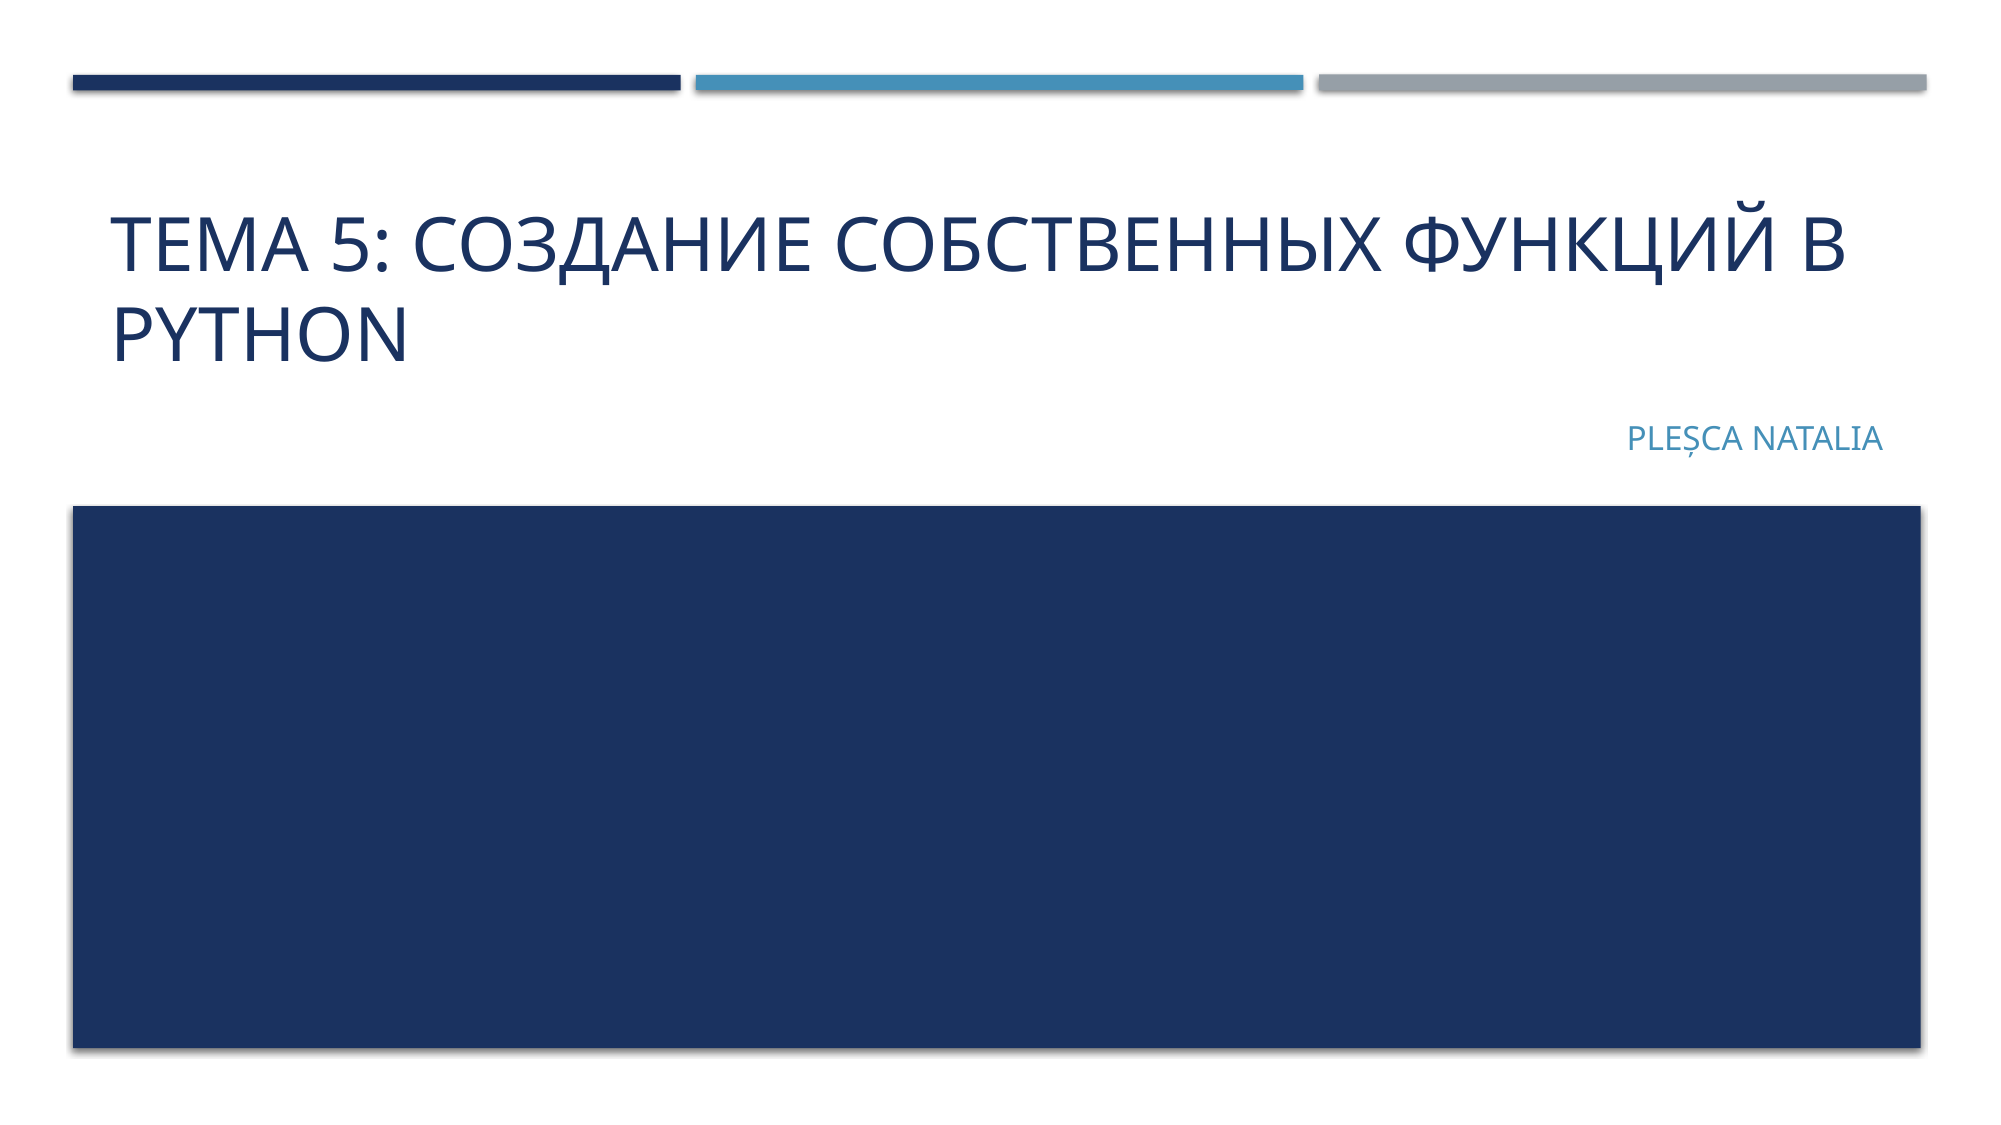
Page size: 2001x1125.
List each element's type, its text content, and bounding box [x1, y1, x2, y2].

subtitle Pleșca Natalia [95, 409, 1899, 507]
title Тема 5: Создание собственных Функций в python [95, 167, 1899, 384]
